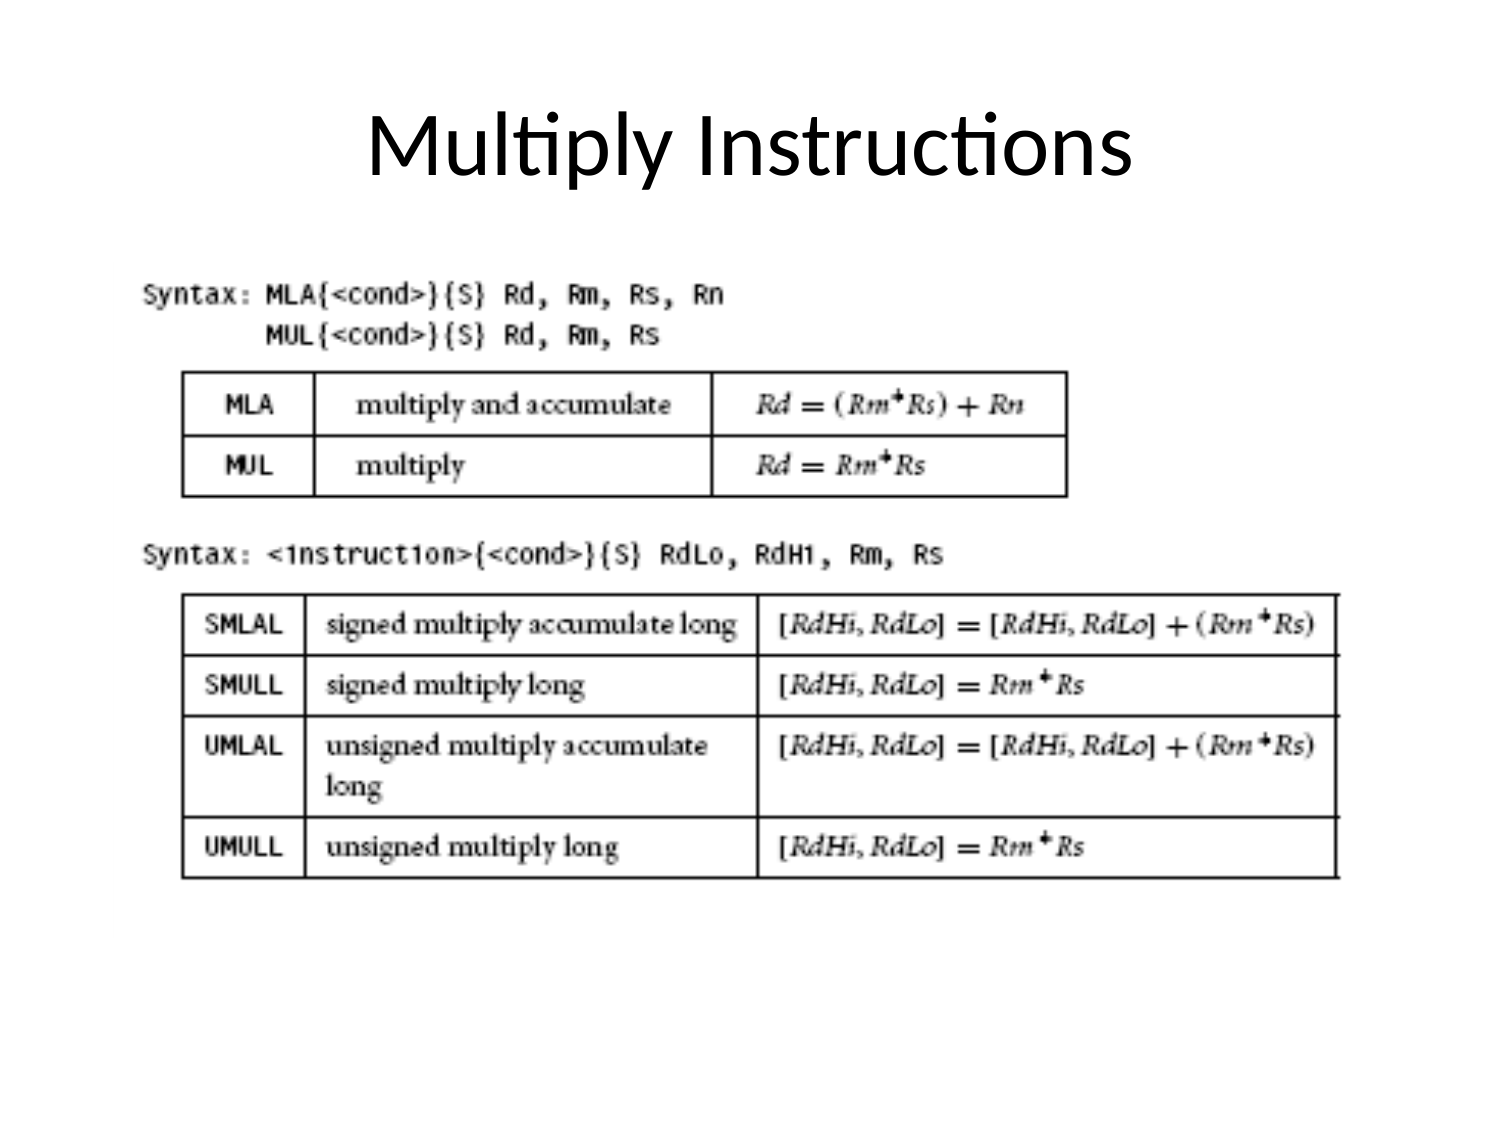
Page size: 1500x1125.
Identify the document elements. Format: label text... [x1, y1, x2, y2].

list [112, 262, 1376, 938]
title Multiply Instructions [75, 45, 1425, 233]
